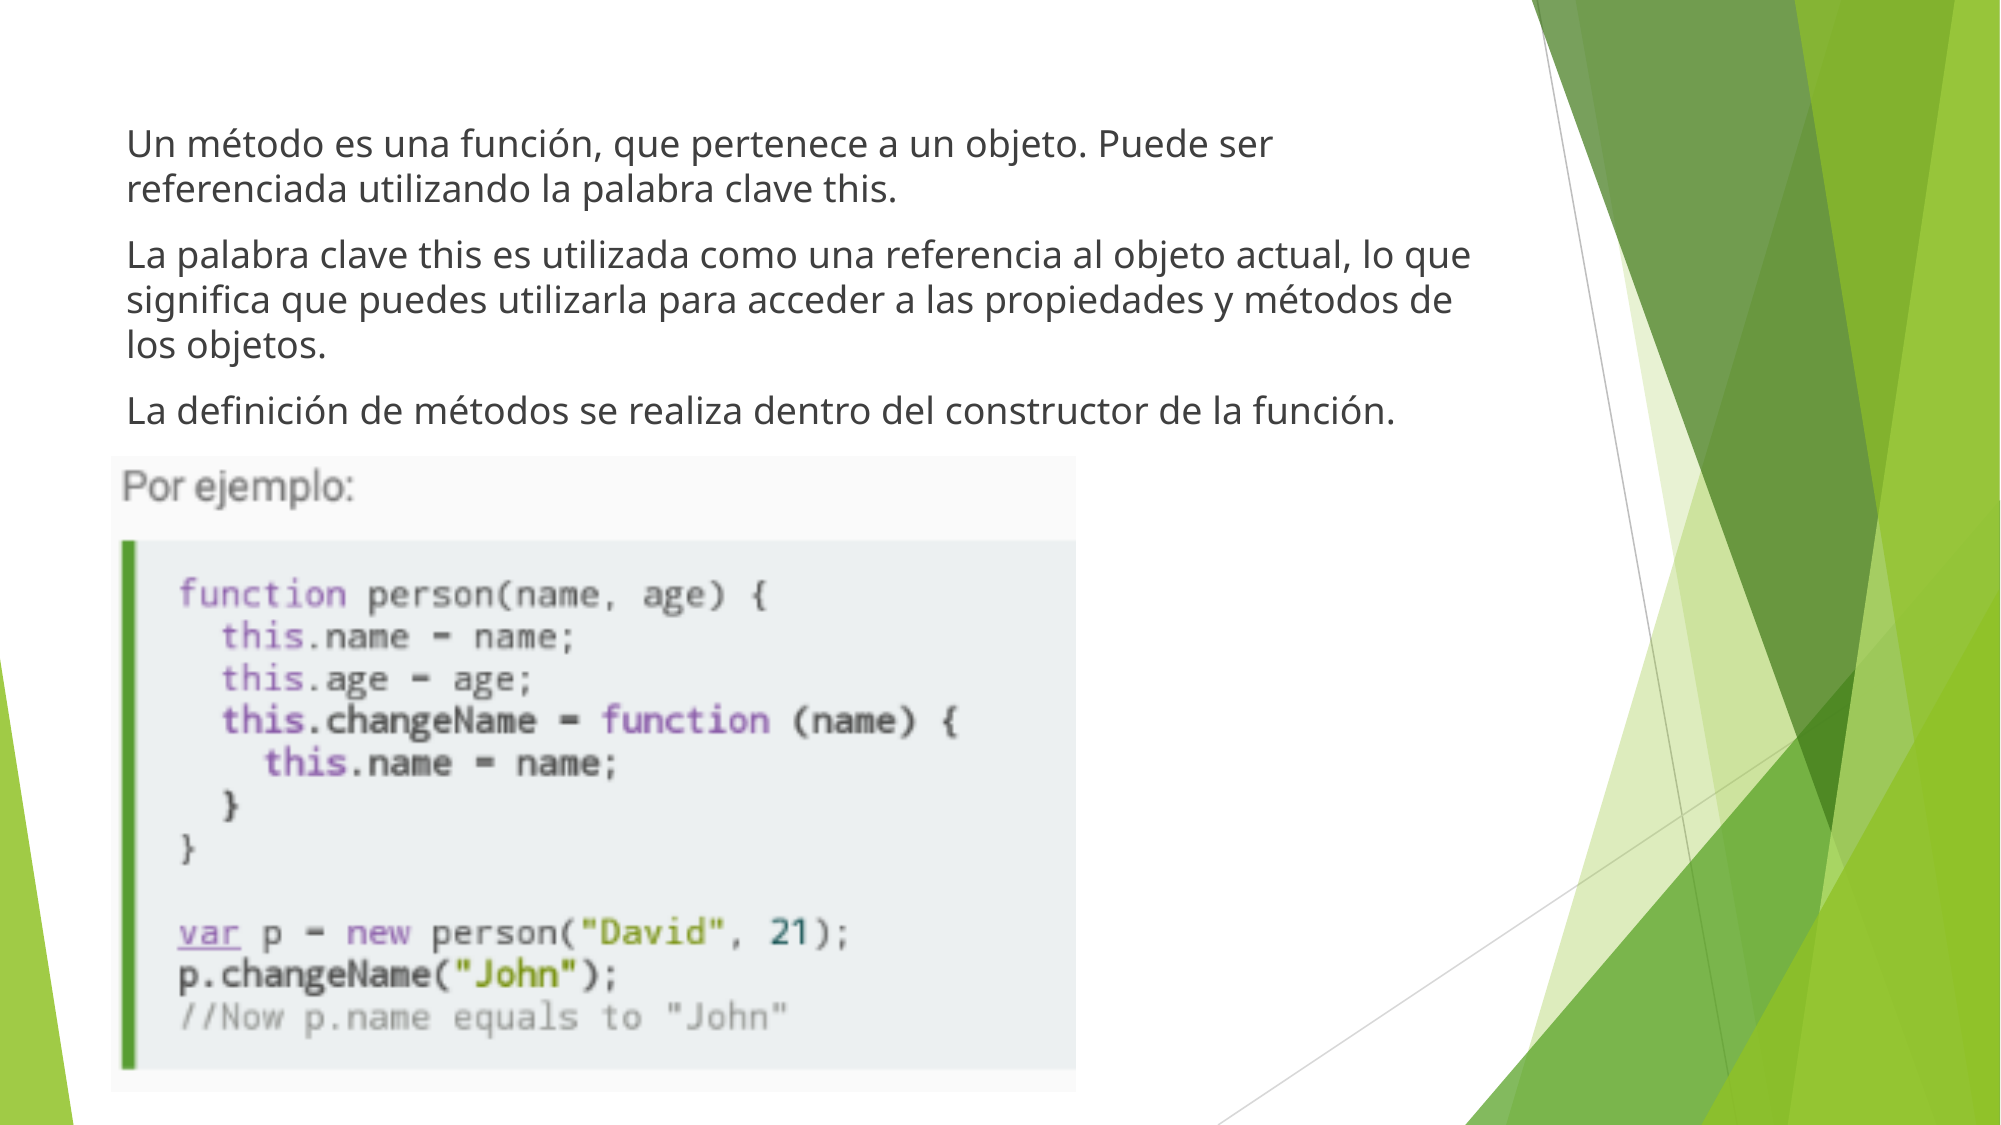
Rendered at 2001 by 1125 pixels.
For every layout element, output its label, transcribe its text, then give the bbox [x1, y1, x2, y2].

list Un método es una función, que pertenece a un objeto. Puede ser referenciada utilizando la palabra clave this. La palabra clave this es utilizada como una referencia al objeto actual, lo que significa que puedes utilizarla para acceder a las propiedades y métodos de los objetos. La definición de métodos se realiza dentro del constructor de la función. Por ejemplo: [111, 112, 1522, 992]
picture [110, 455, 1076, 1092]
